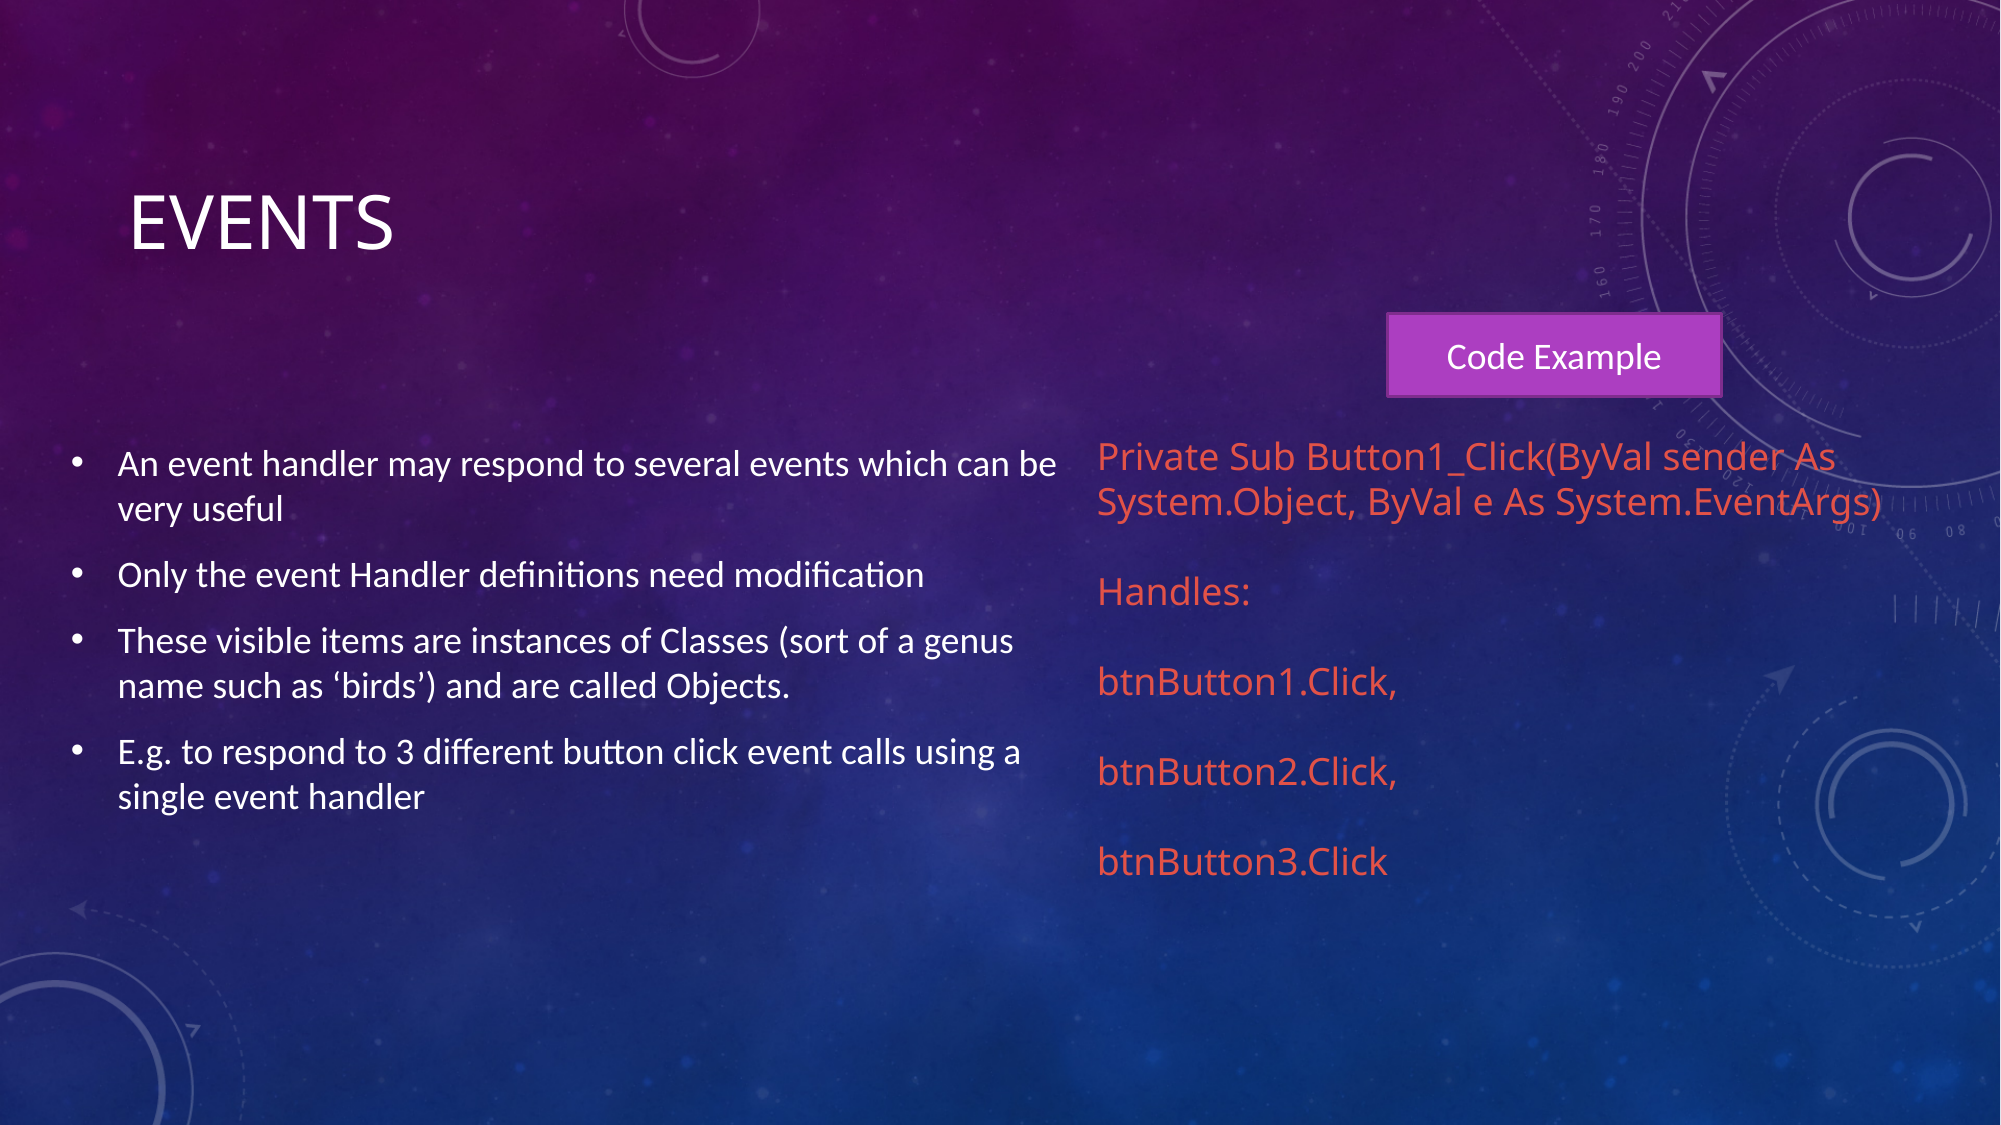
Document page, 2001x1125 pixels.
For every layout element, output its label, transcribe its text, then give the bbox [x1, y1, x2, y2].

text_box Private Sub Button1_Click(ByVal sender As System.Object, ByVal e As System.EventArgs) Handles: btnButton1.Click, btnButton2.Click, btnButton3.Click [1082, 425, 2000, 891]
text_box Code Example [1386, 339, 1723, 398]
picture [0, 0, 2001, 1125]
title EVENTS [112, 99, 1775, 339]
list An event handler may respond to several events which can be very useful Only the event Handler definitions need modification These visible items are instances of Classes (sort of a genus name such as ‘birds’) and are called Objects. E.g. to respond to 3 different button click event calls using a single event handler [55, 313, 1120, 1074]
